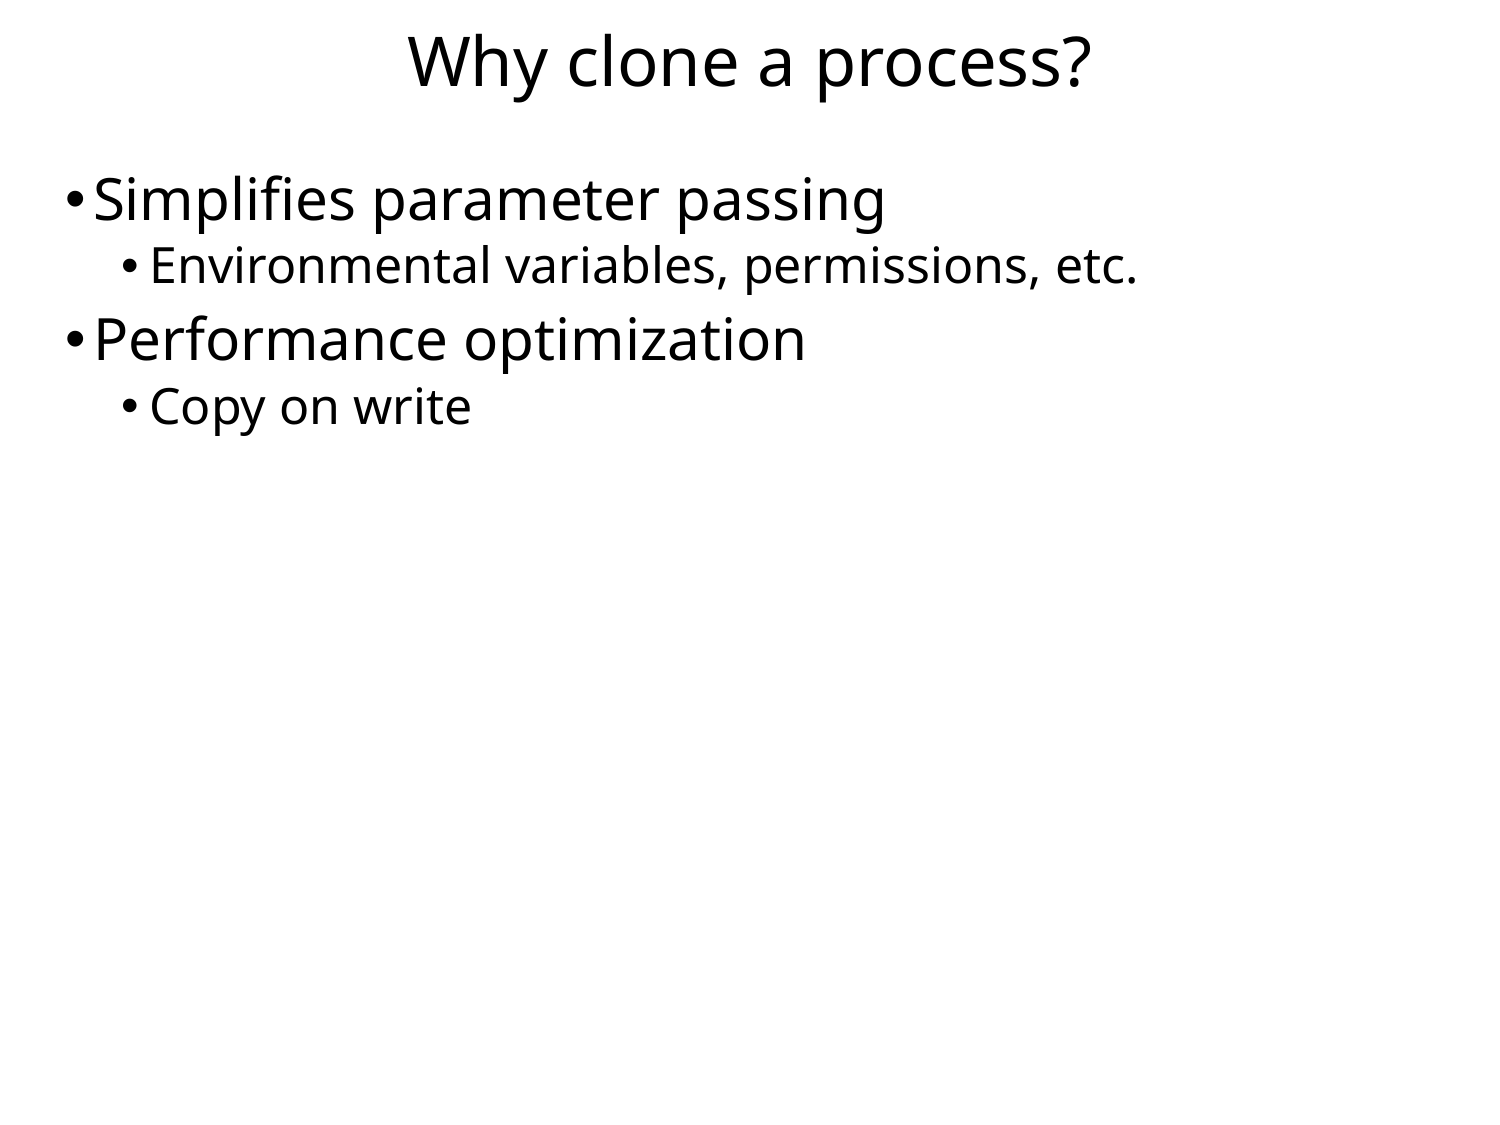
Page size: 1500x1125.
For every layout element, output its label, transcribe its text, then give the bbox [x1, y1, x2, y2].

title Why clone a process? [50, 0, 1450, 128]
list Simplifies parameter passing Environmental variables, permissions, etc. Performance optimization Copy on write [50, 162, 1450, 1014]
